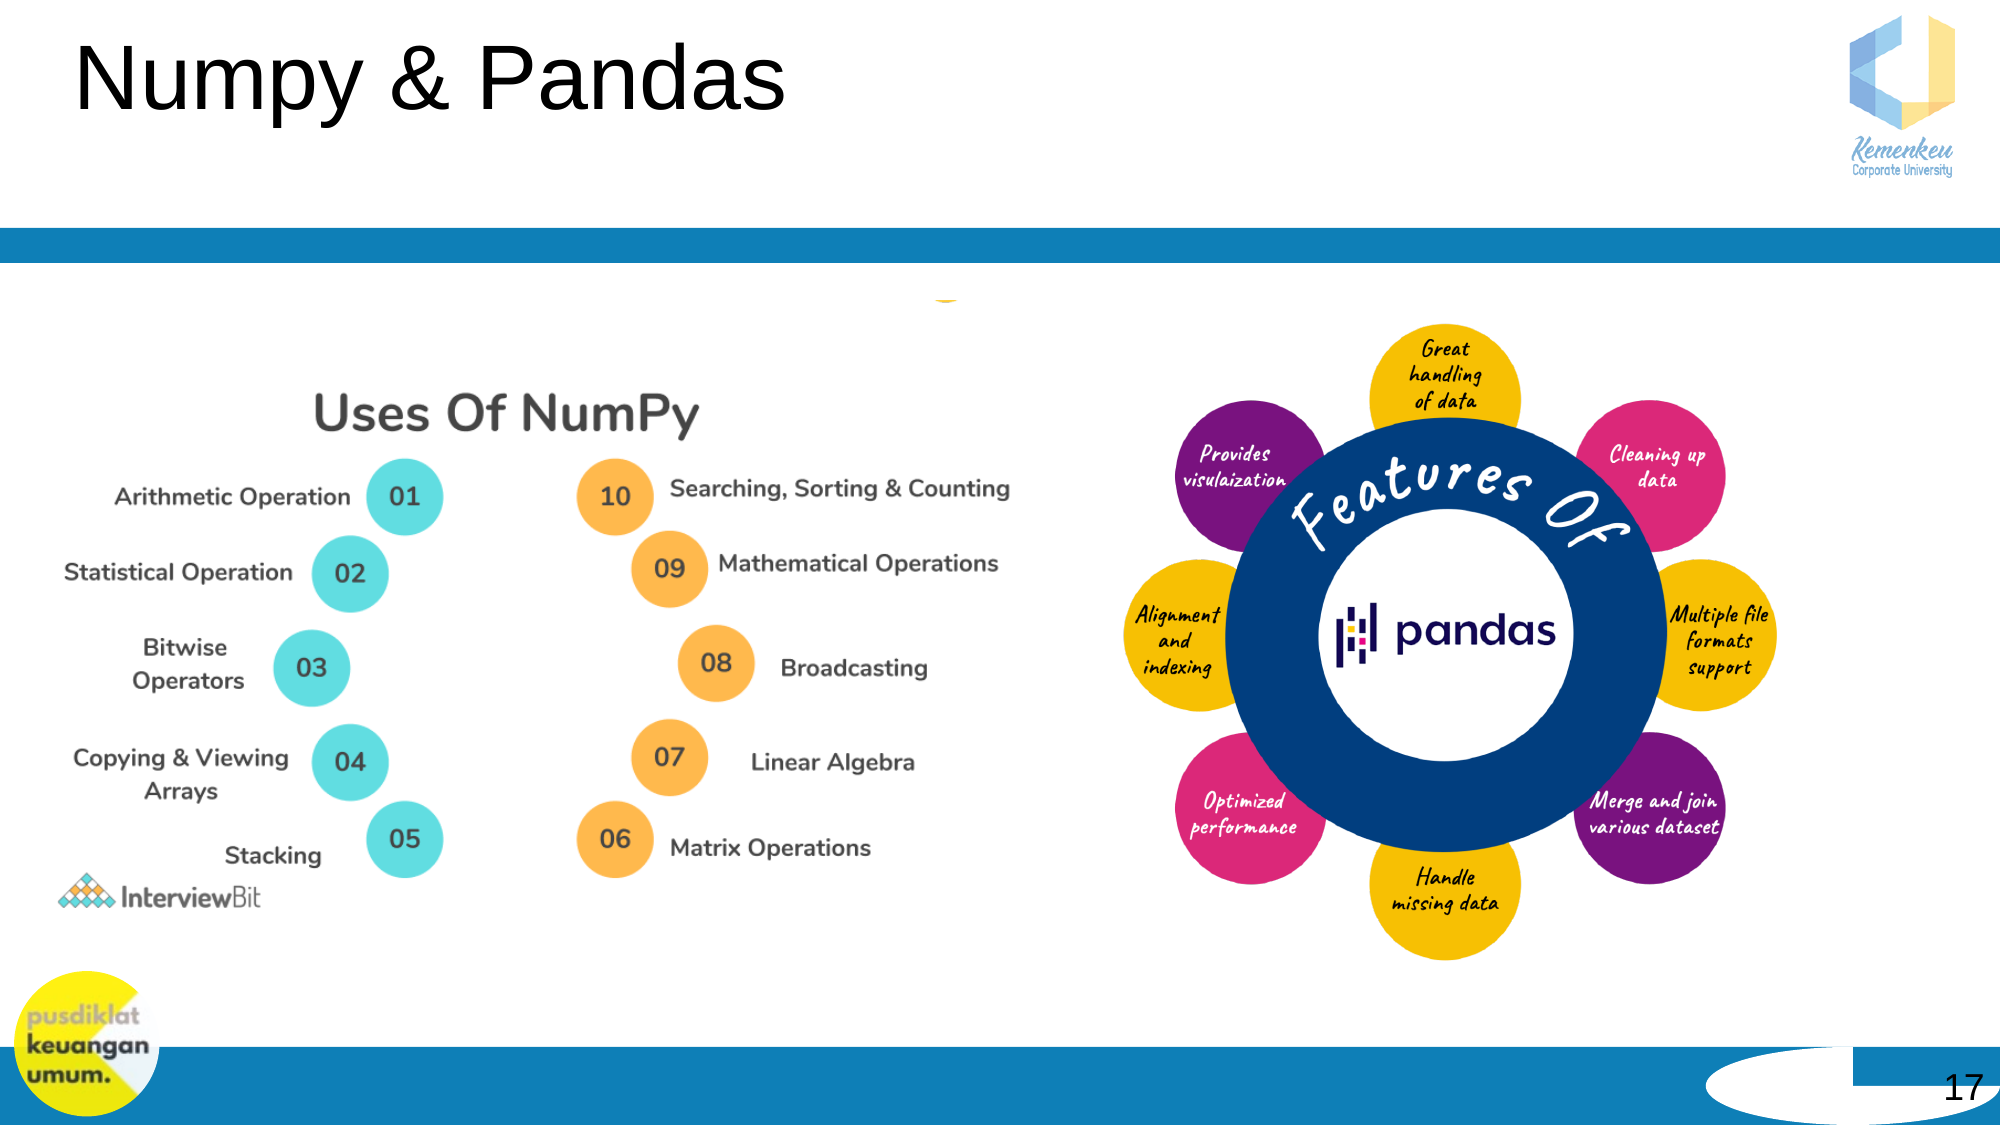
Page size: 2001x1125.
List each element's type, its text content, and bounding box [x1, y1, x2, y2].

slide_number ‹#› [1705, 1046, 2000, 1125]
picture [45, 299, 1985, 976]
title Numpy & Pandas [58, 22, 1784, 178]
picture [14, 971, 160, 1116]
